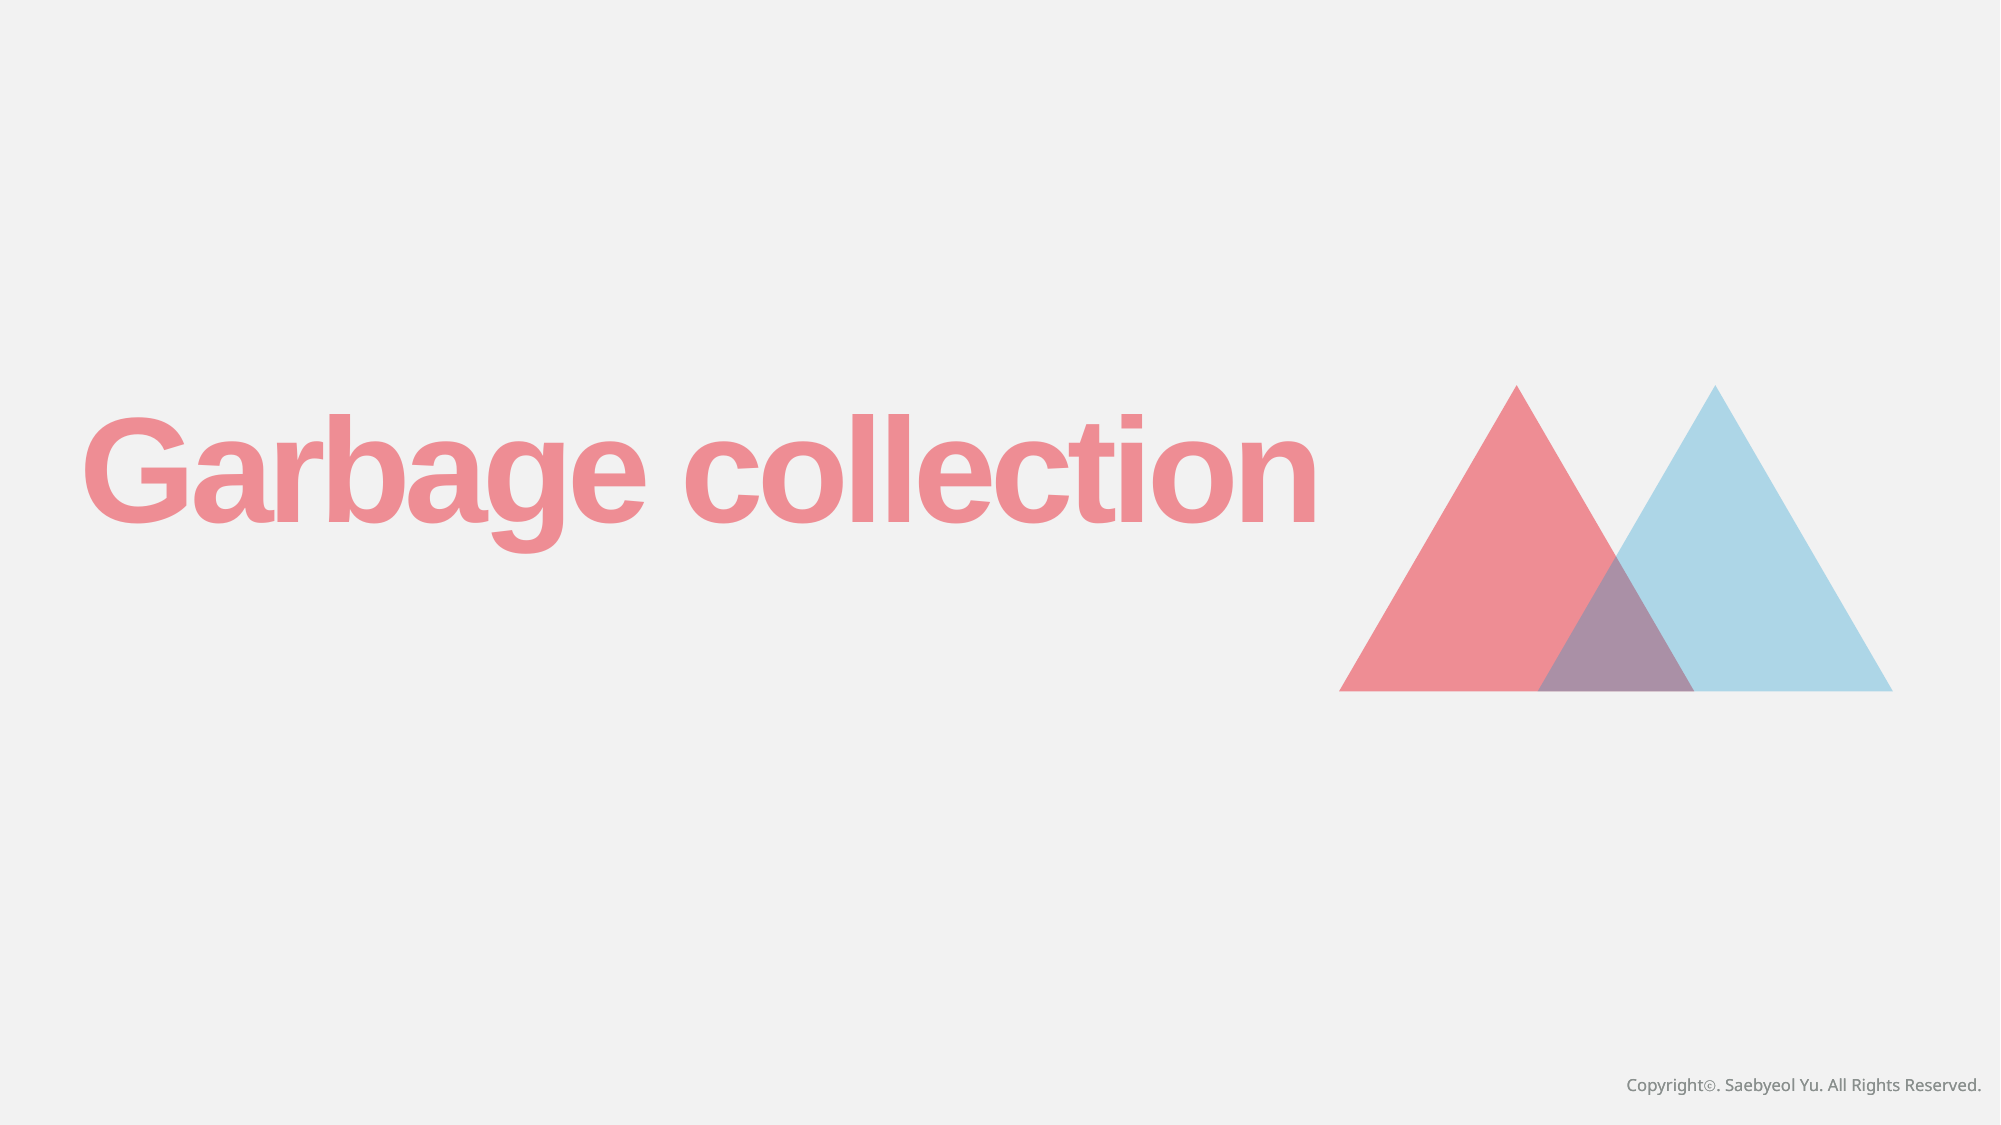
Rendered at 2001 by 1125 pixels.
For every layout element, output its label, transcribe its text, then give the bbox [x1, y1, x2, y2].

text_box Copyrightⓒ. Saebyeol Yu. All Rights Reserved. [1611, 1067, 1998, 1102]
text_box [1338, 385, 1893, 692]
text_box Garbage collection [22, 365, 1340, 561]
